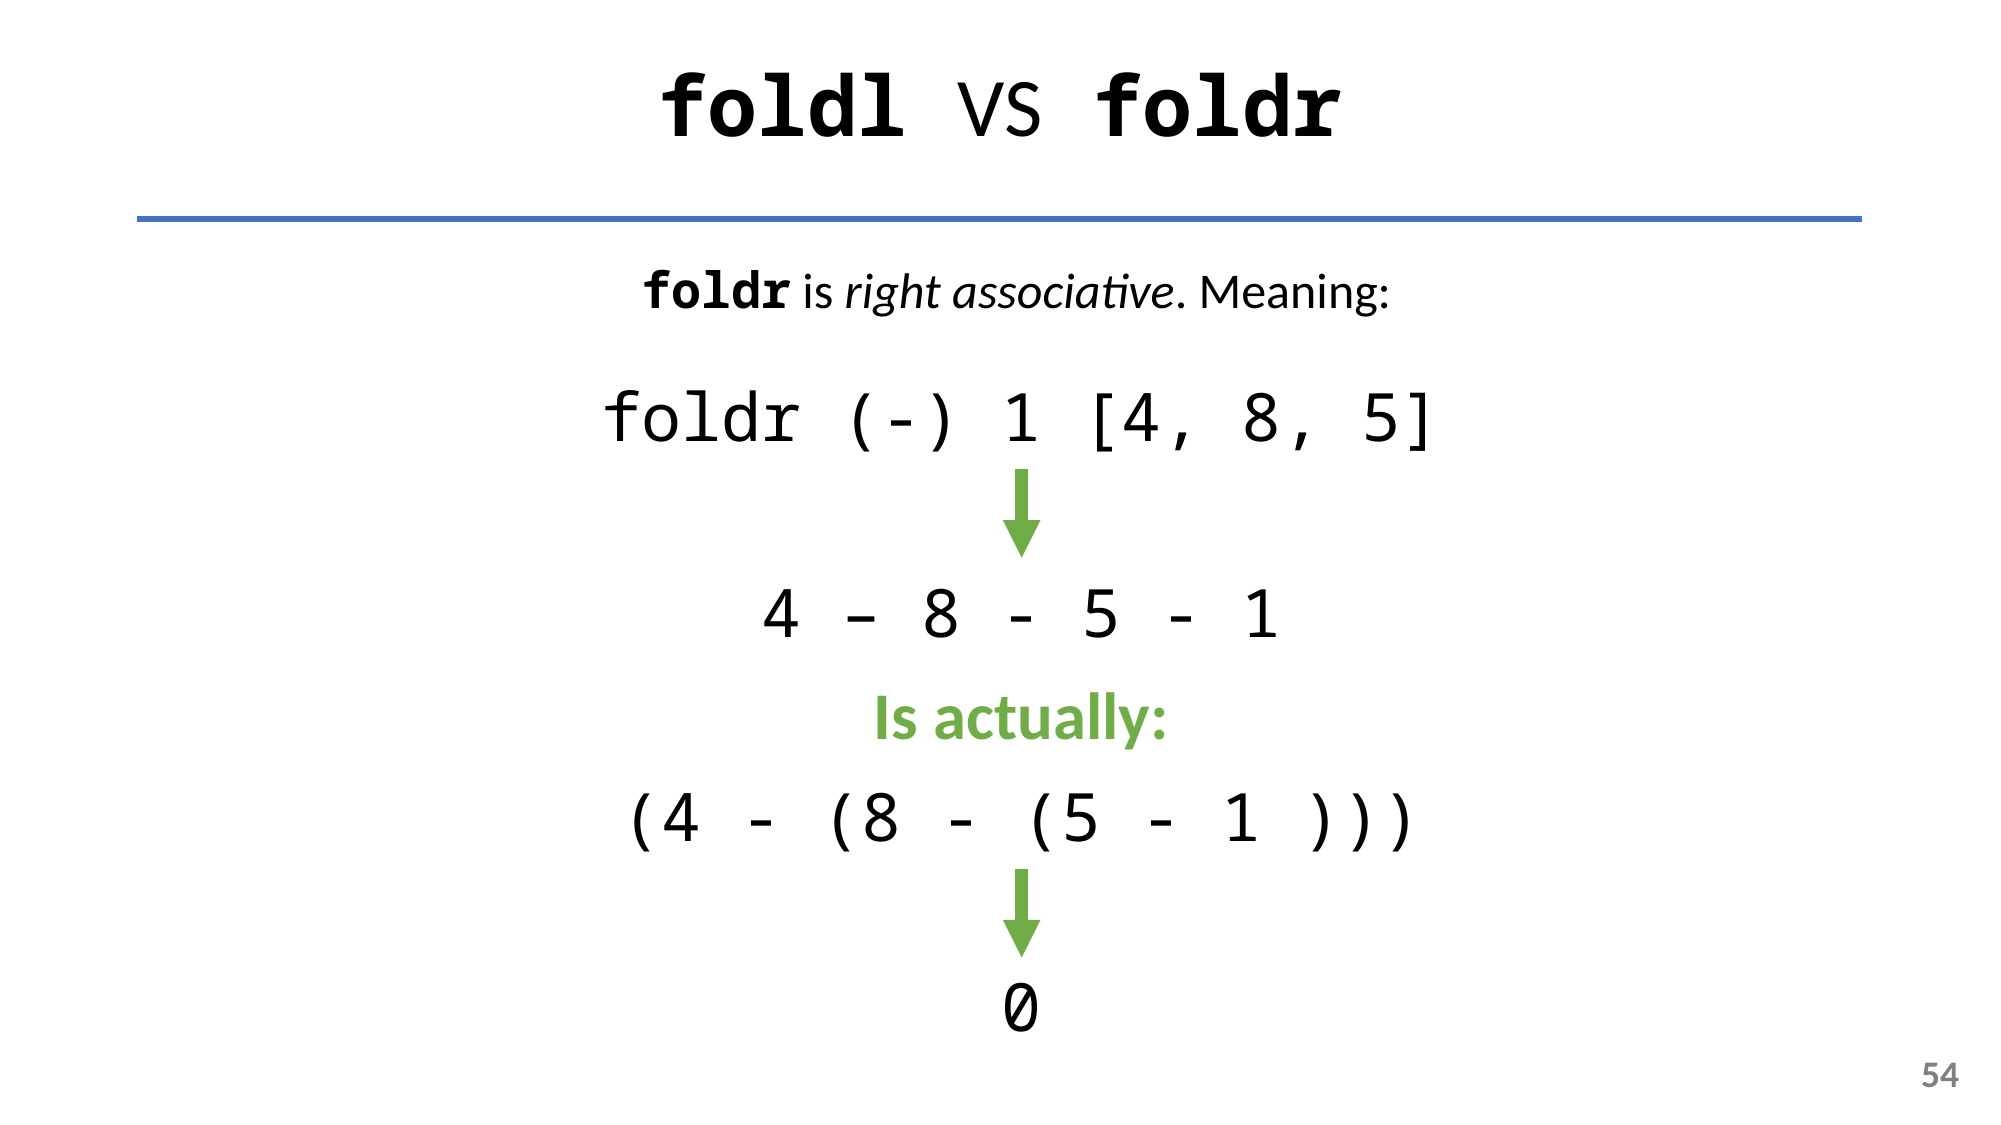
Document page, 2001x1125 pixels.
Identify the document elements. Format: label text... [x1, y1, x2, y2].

slide_number 54 [1524, 1042, 1975, 1103]
text_box foldl VS foldr [137, 1, 1863, 218]
text_box (4 - (8 - (5 - 1 ))) [368, 767, 1675, 862]
text_box foldr (-) 1 [4, 8, 5] [443, 367, 1600, 462]
text_box 0 [443, 957, 1600, 1053]
text_box 4 – 8 - 5 - 1 [443, 563, 1600, 659]
text_box foldr is right associative. Meaning: [110, 251, 1934, 326]
text_box Is actually: [816, 665, 1227, 760]
